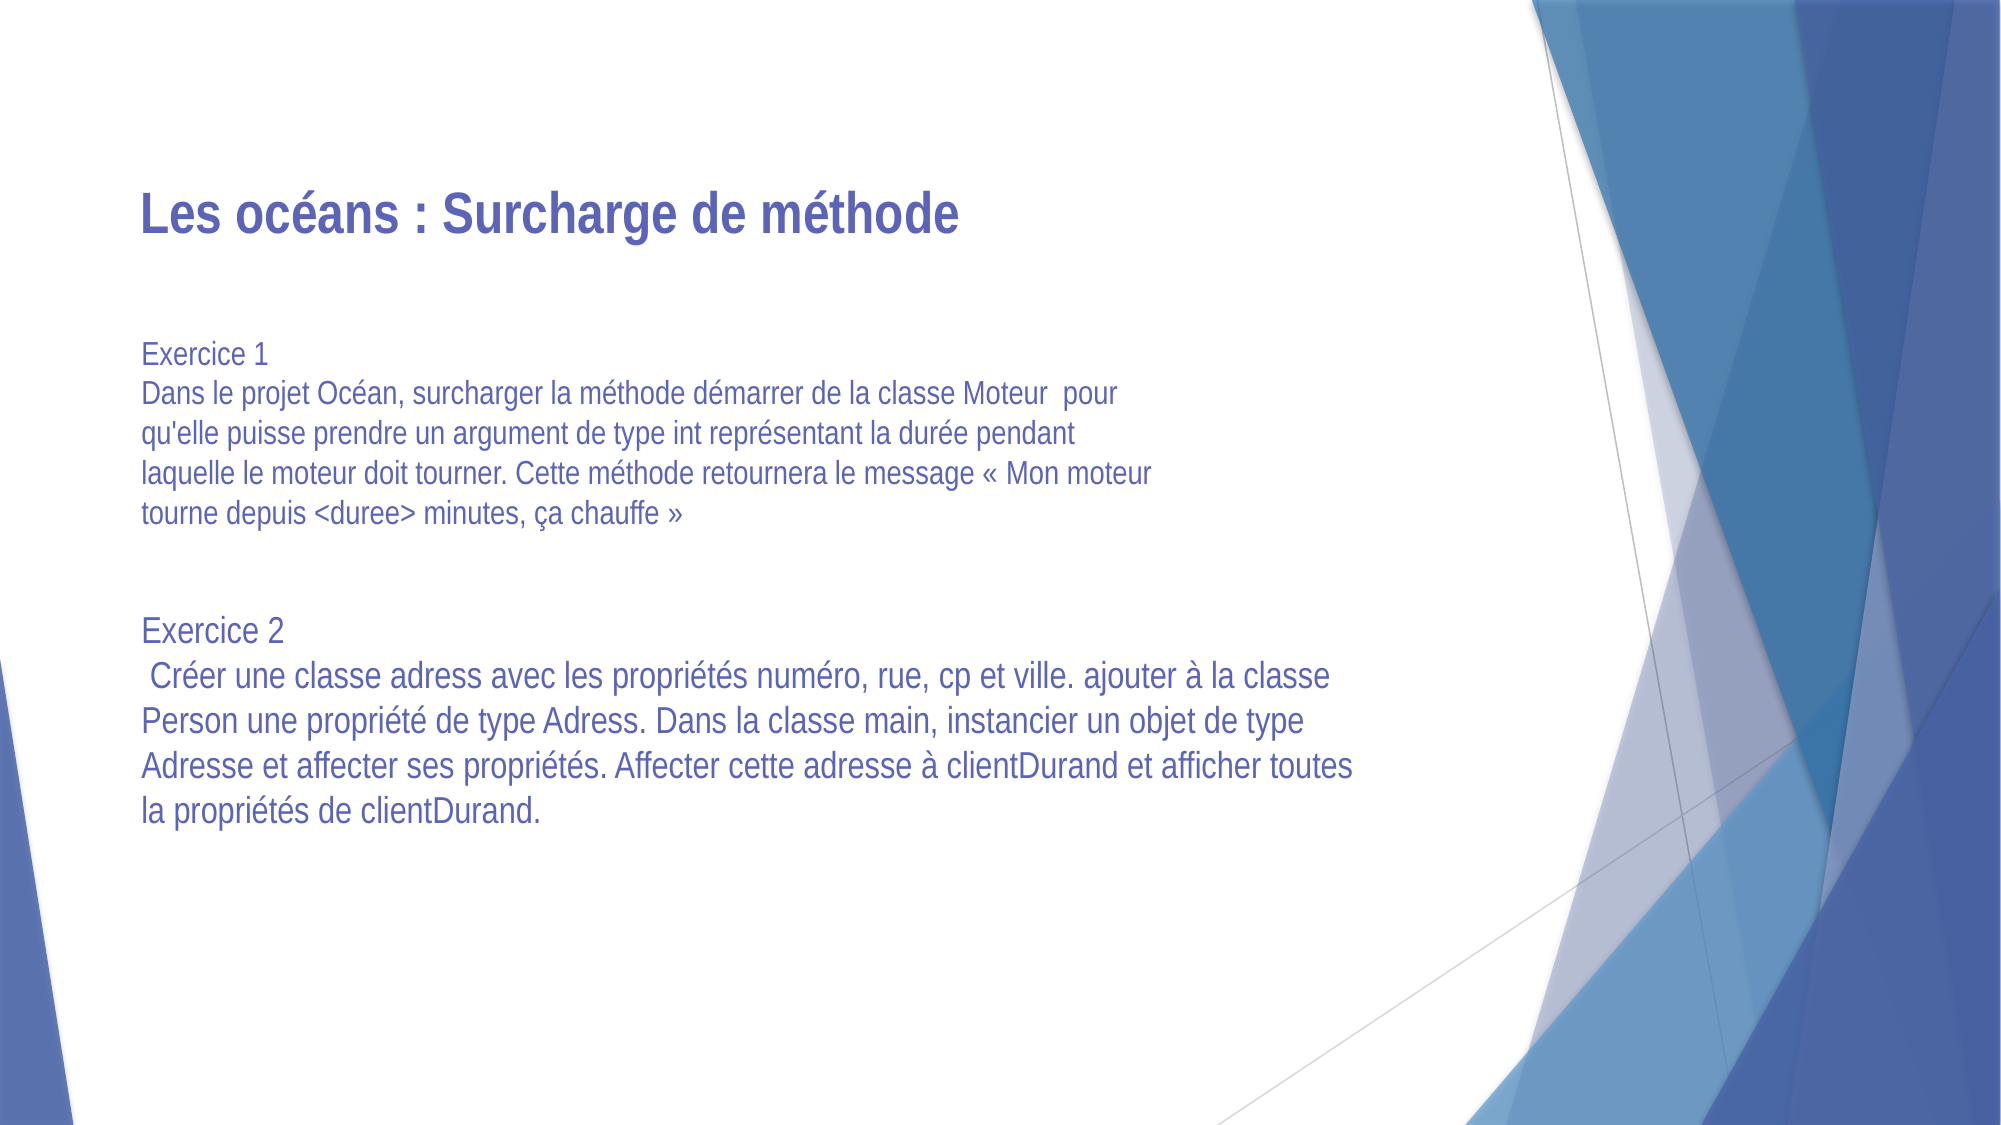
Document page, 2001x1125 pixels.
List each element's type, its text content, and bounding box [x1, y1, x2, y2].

text_box Exercice 1 Dans le projet Océan, surcharger la méthode démarrer de la classe Moteur pour qu'elle puisse prendre un argument de type int représentant la durée pendant laquelle le moteur doit tourner. Cette méthode retournera le message « Mon moteur tourne depuis <duree> minutes, ça chauffe » [126, 324, 1184, 539]
text_box Les océans : Surcharge de méthode [125, 175, 1377, 254]
text_box Exercice 2 Créer une classe adress avec les propriétés numéro, rue, cp et ville. ajouter à la classe Person une propriété de type Adress. Dans la classe main, instancier un objet de type Adresse et affecter ses propriétés. Affecter cette adresse à clientDurand et afficher toutes la propriétés de clientDurand. [126, 598, 1378, 839]
